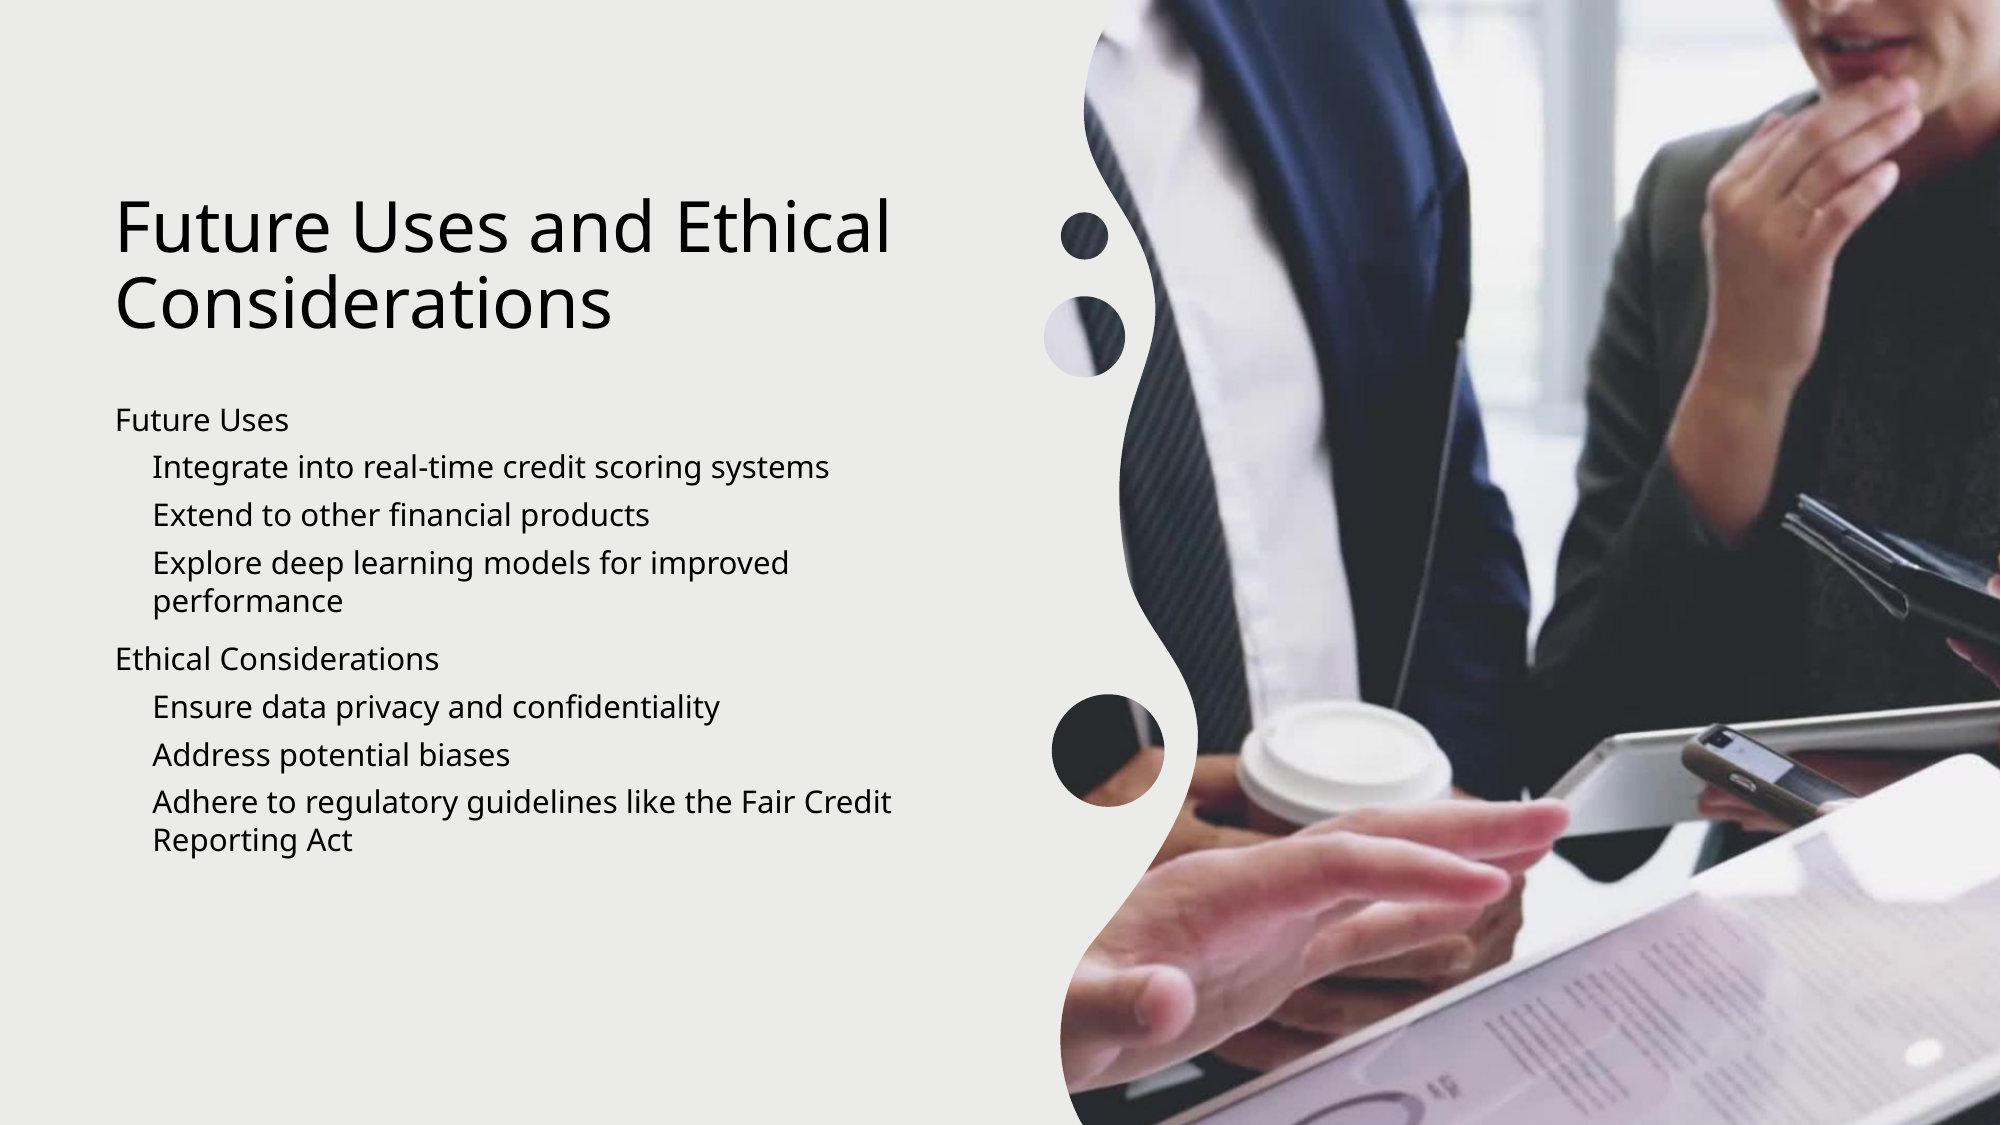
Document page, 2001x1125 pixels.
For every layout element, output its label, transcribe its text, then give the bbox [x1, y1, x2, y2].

text_box [0, 0, 1043, 1125]
list Future Uses Integrate into real-time credit scoring systems Extend to other financial products Explore deep learning models for improved performance Ethical Considerations Ensure data privacy and confidentiality Address potential biases Adhere to regulatory guidelines like the Fair Credit Reporting Act [100, 392, 979, 914]
title Future Uses and Ethical Considerations [99, 90, 981, 352]
picture [1043, 0, 2000, 1125]
